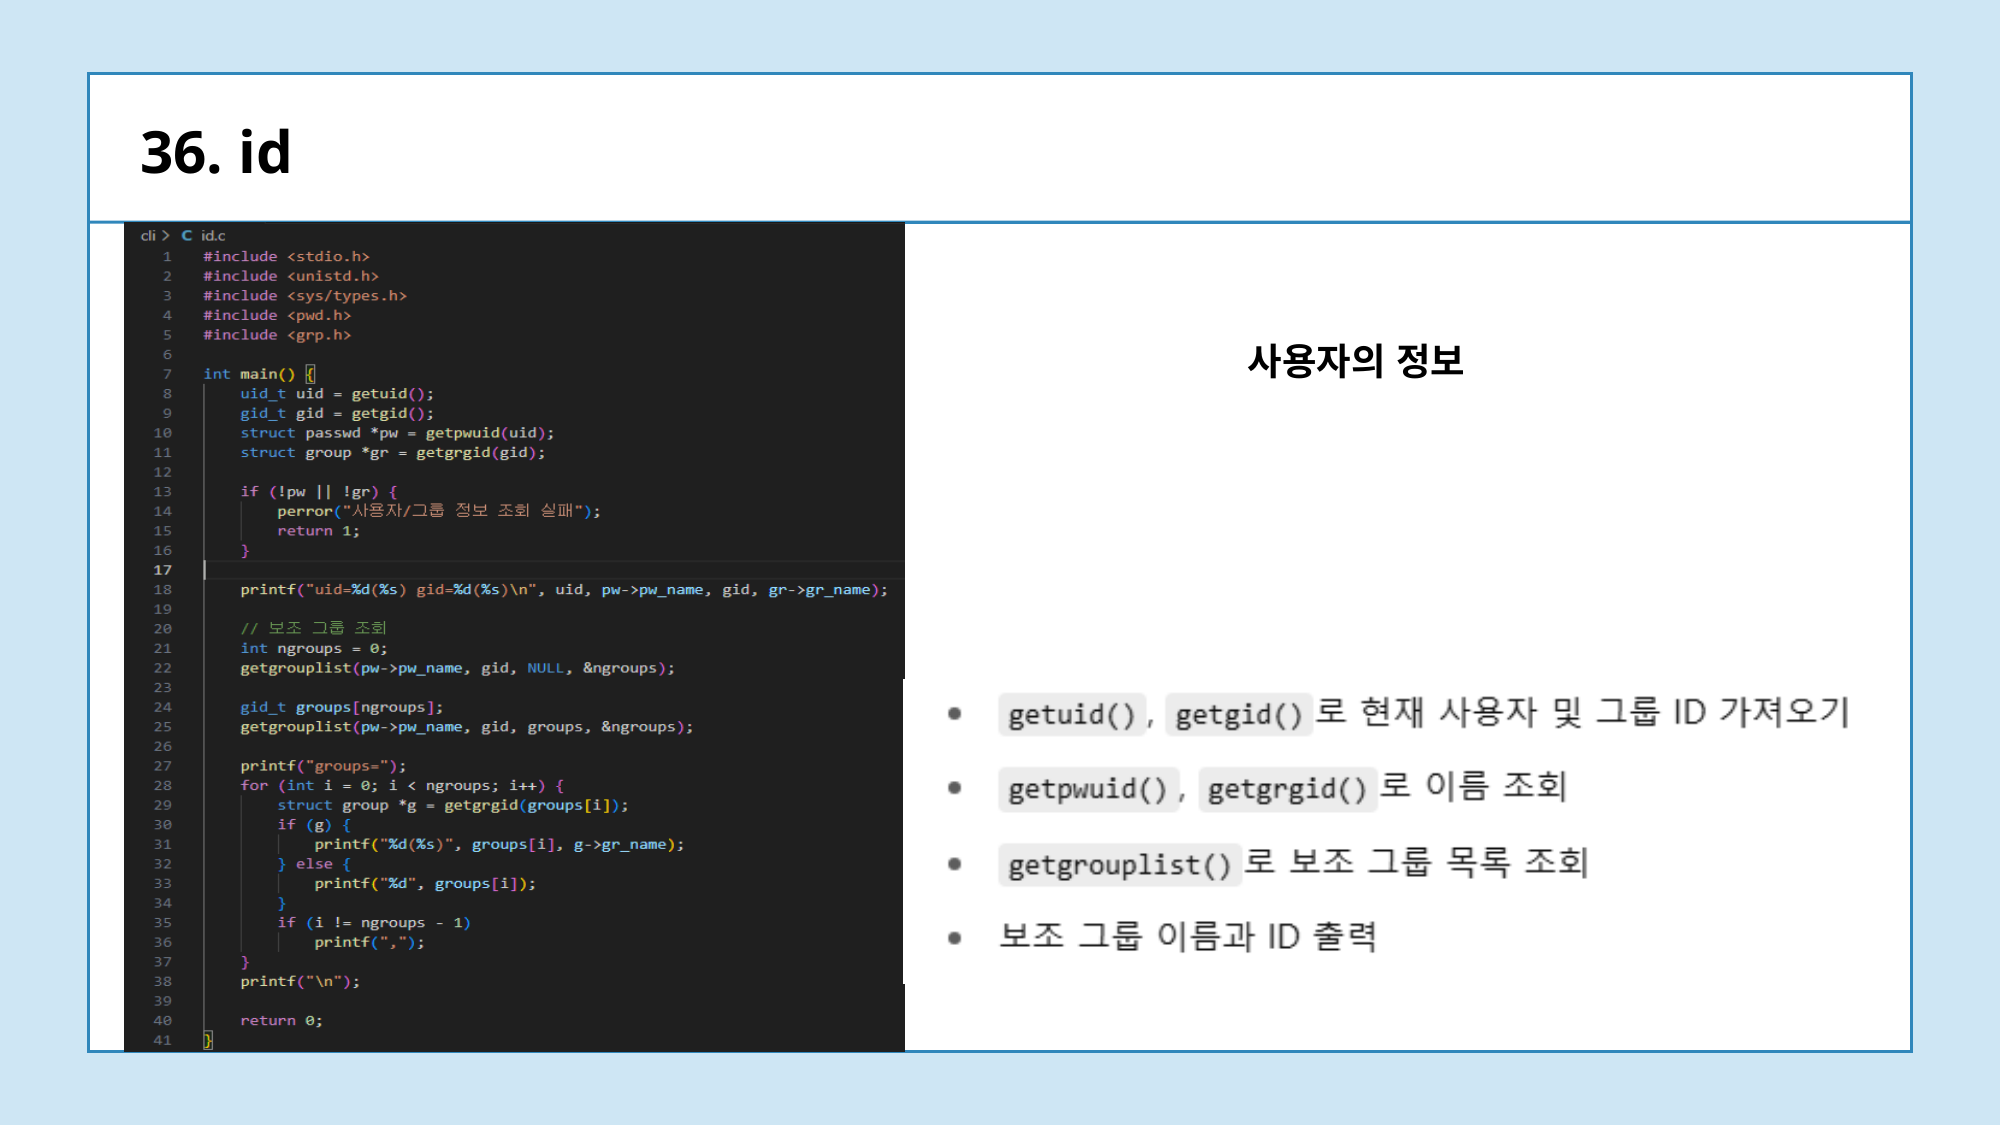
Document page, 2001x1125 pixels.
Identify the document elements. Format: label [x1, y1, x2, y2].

text_box [88, 73, 1912, 1052]
picture [124, 221, 1874, 1052]
